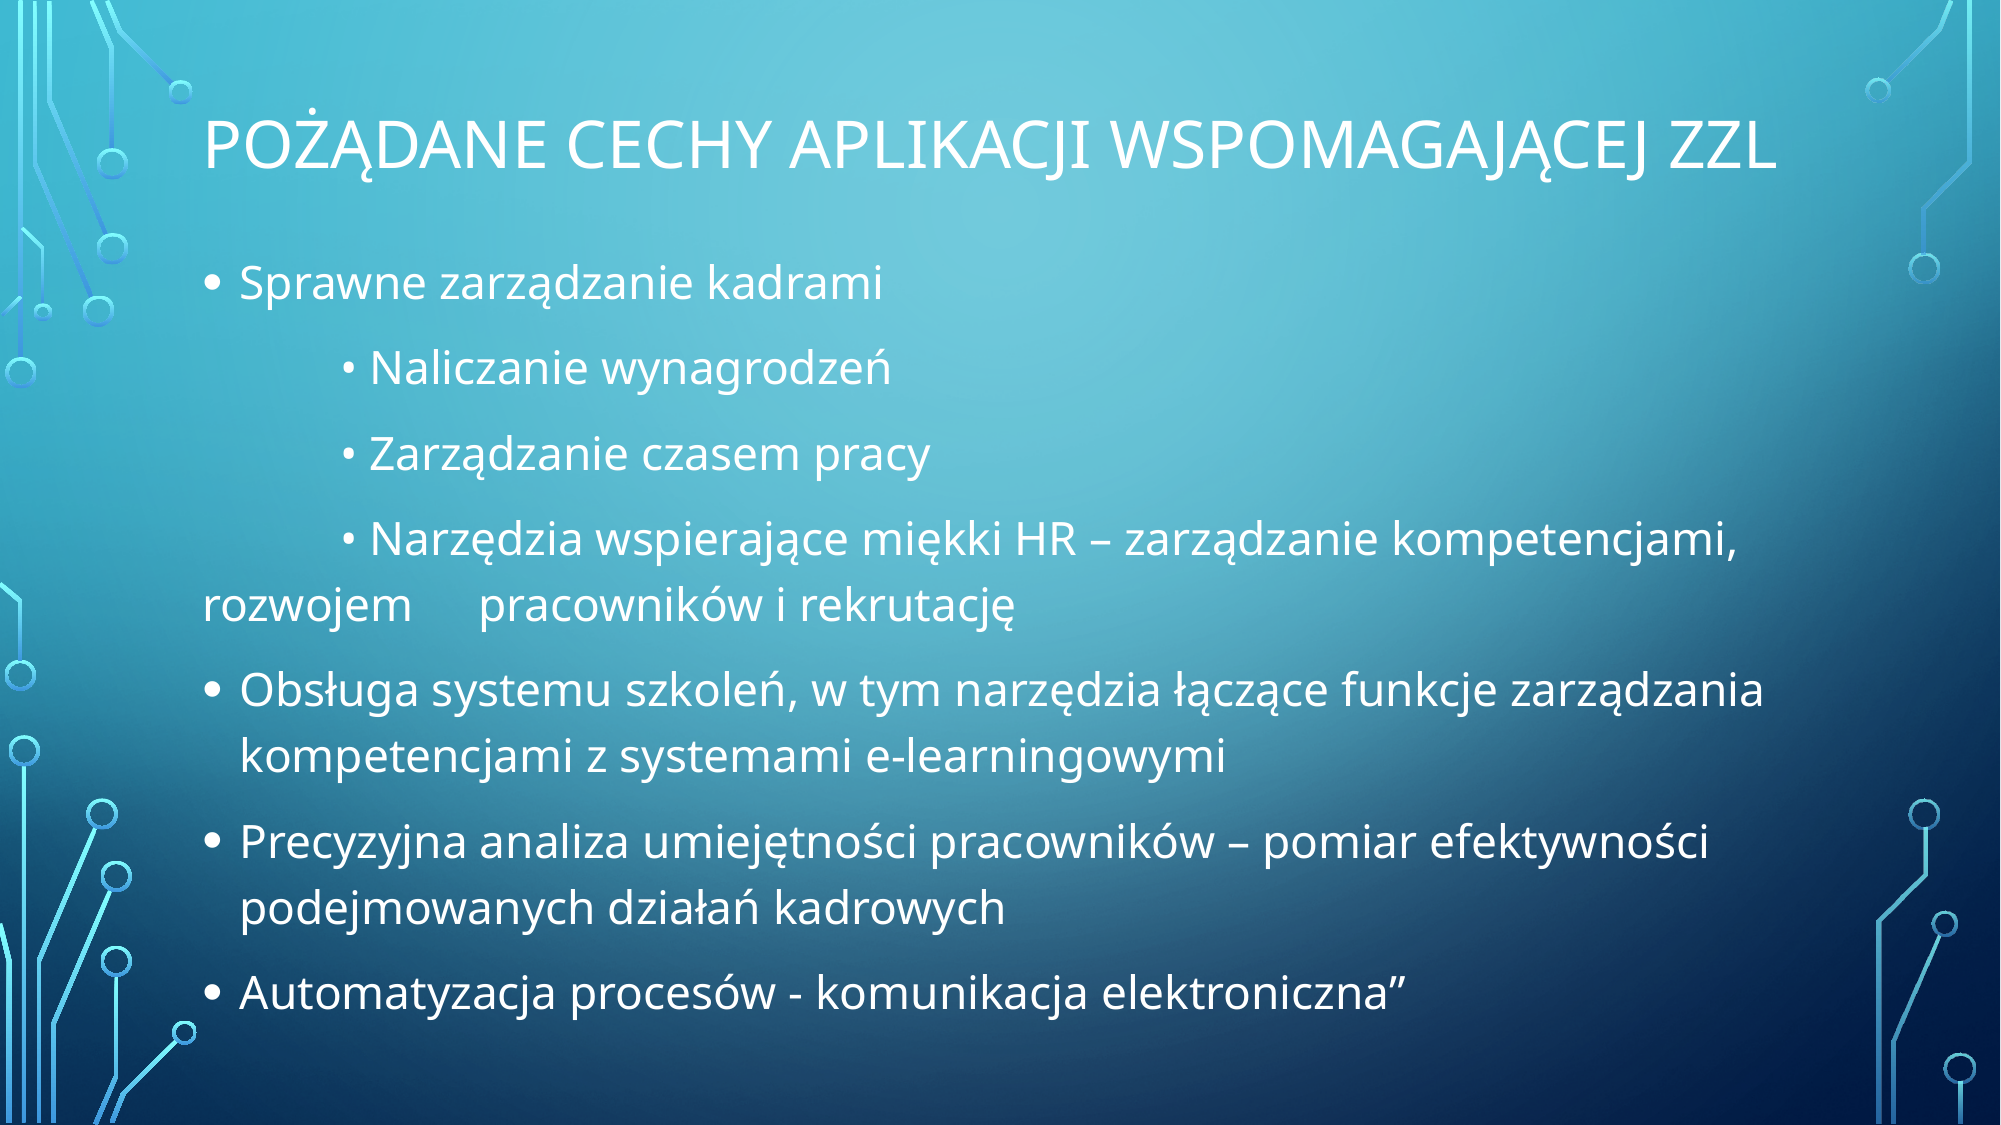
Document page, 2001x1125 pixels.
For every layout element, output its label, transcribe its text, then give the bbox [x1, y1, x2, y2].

list Sprawne zarządzanie kadrami • Naliczanie wynagrodzeń • Zarządzanie czasem pracy • Narzędzia wspierające miękki HR – zarządzanie kompetencjami, rozwojem pracowników i rekrutację Obsługa systemu szkoleń, w tym narzędzia łączące funkcje zarządzania kompetencjami z systemami e-learningowymi Precyzyjna analiza umiejętności pracowników – pomiar efektywności podejmowanych działań kadrowych Automatyzacja procesów - komunikacja elektroniczna” [187, 235, 1836, 1033]
title Pożądane cechy aplikacji wspomagającej ZZL [187, 101, 1813, 235]
